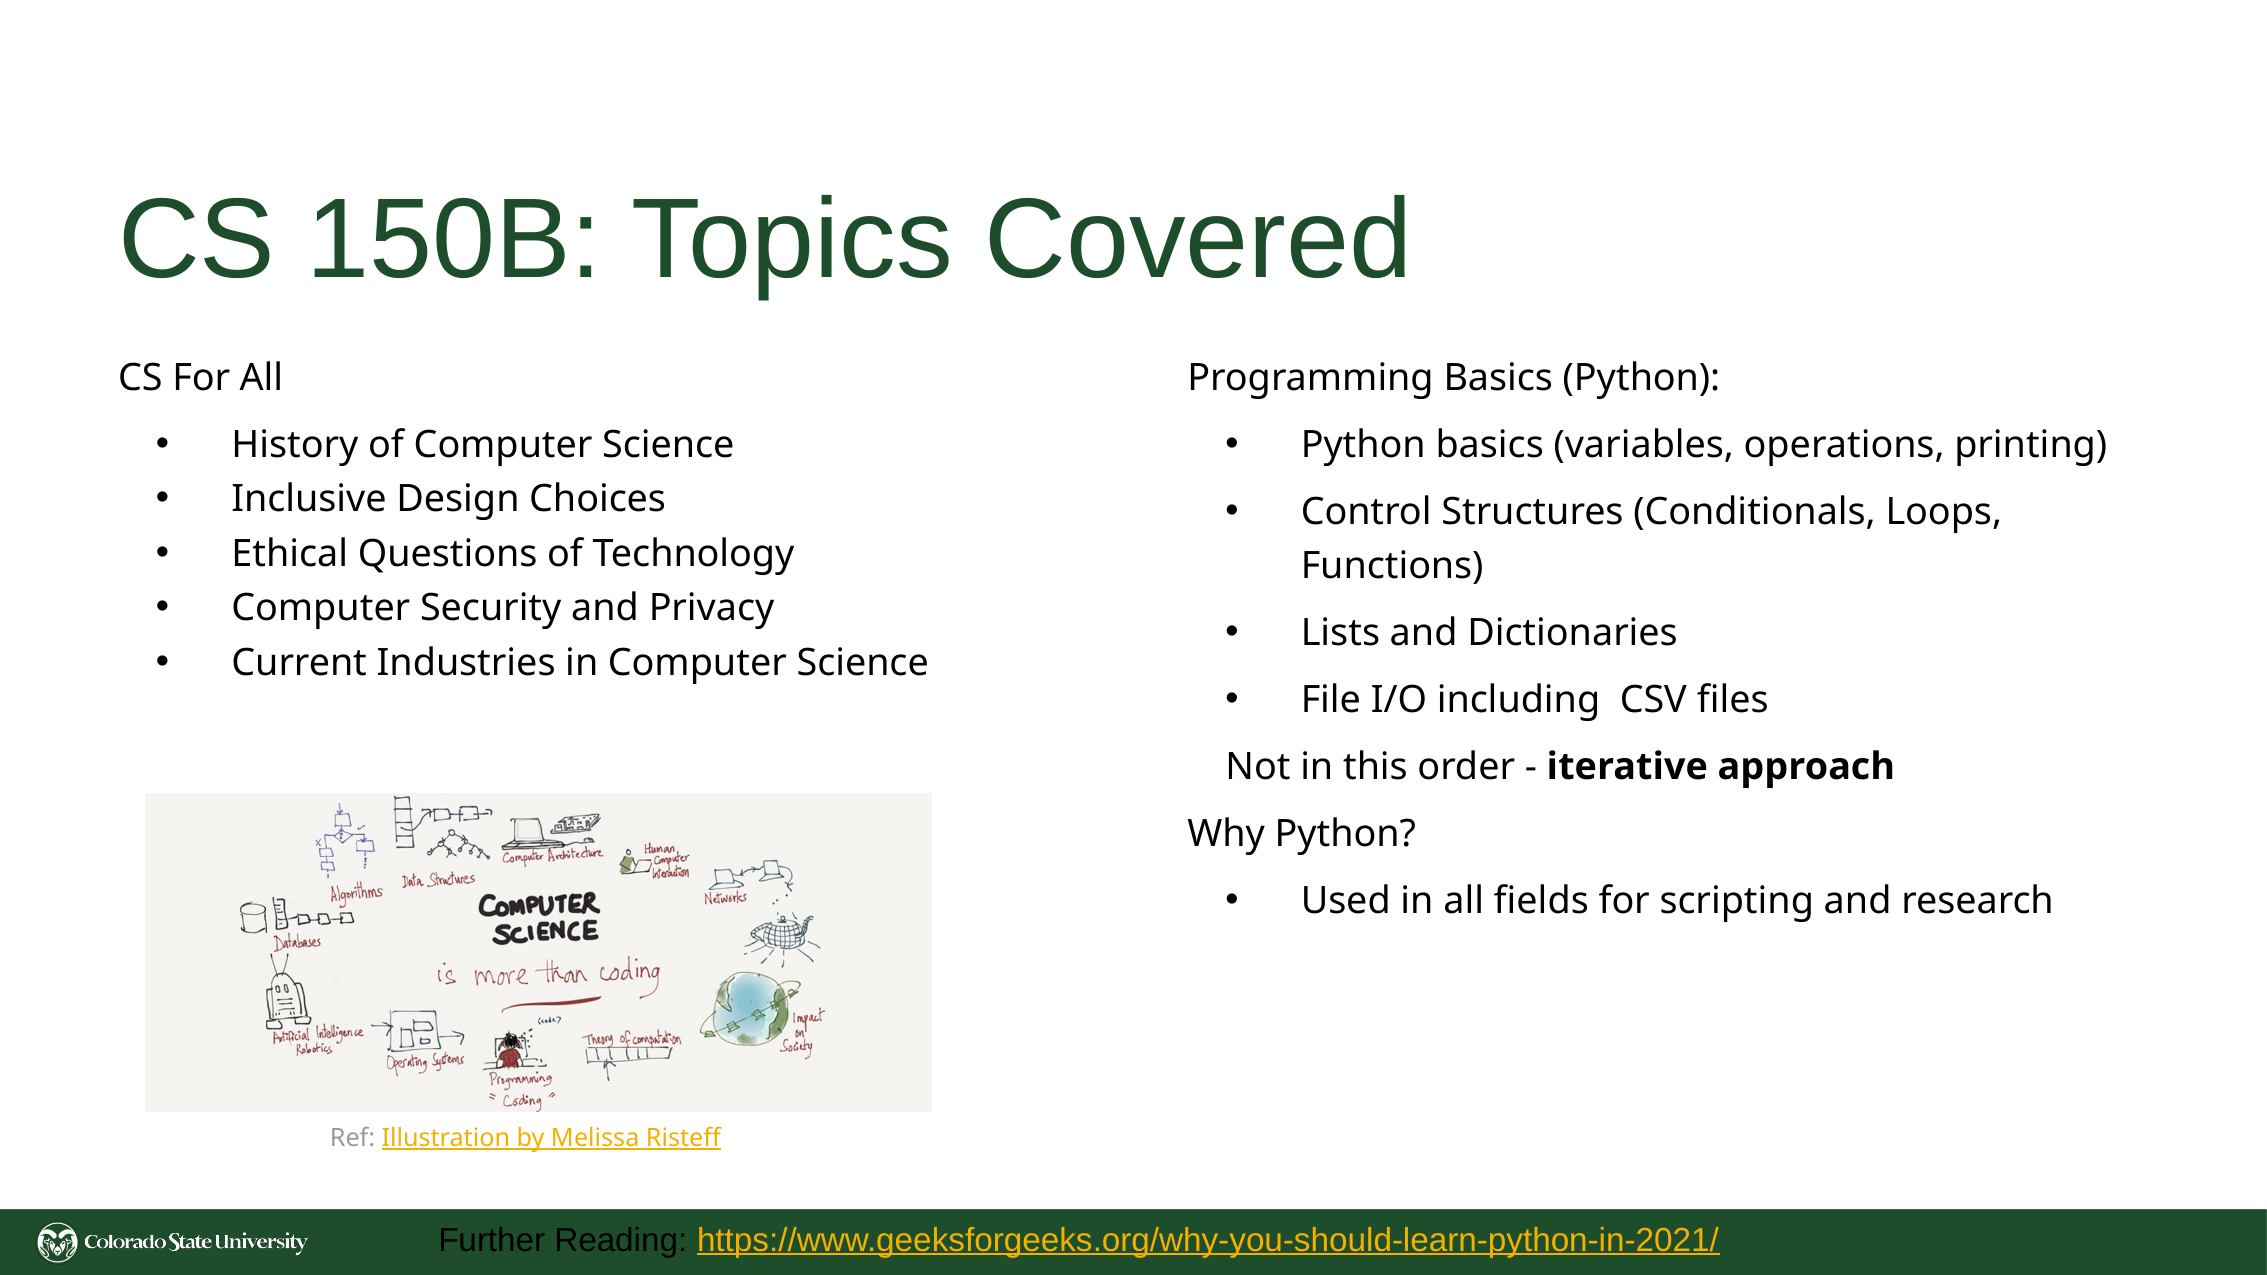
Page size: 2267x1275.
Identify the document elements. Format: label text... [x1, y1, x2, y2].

picture [145, 793, 932, 1112]
picture [25, 1209, 320, 1275]
text_box Ref: Illustration by Melissa Risteff [307, 1120, 771, 1152]
text_box Further Reading: https://www.geeksforgeeks.org/why-you-should-learn-python-in-2021/ [423, 1210, 1736, 1275]
list CS For All History of Computer Science Inclusive Design Choices Ethical Questions of Technology Computer Security and Privacy Current Industries in Computer Science [103, 328, 1172, 746]
list Programming Basics (Python): Python basics (variables, operations, printing) Control Structures (Conditionals, Loops, Functions) Lists and Dictionaries File I/O including CSV files Not in this order - iterative approach Why Python? Used in all fields for scripting and research [1172, 328, 2203, 936]
title CS 150B: Topics Covered [103, 148, 2164, 316]
